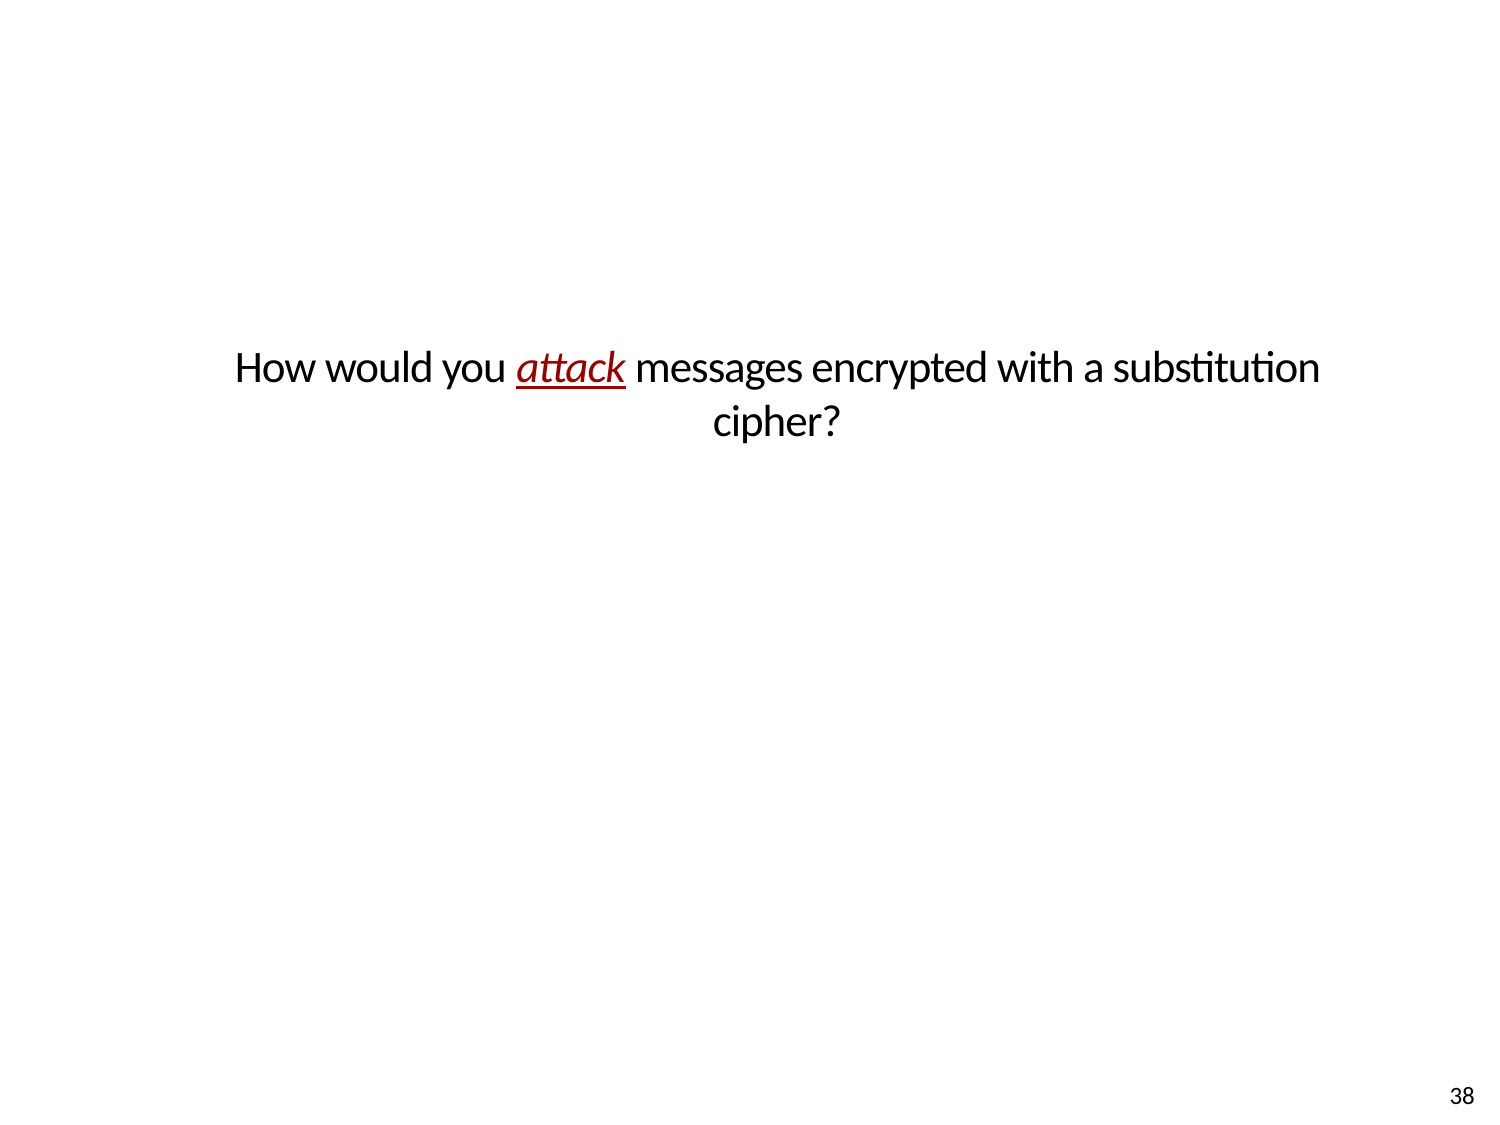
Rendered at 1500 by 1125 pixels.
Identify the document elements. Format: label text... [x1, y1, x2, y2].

slide_number 38 [1125, 1065, 1475, 1125]
title How would you attack messages encrypted with a substitution cipher? [207, 330, 1348, 454]
